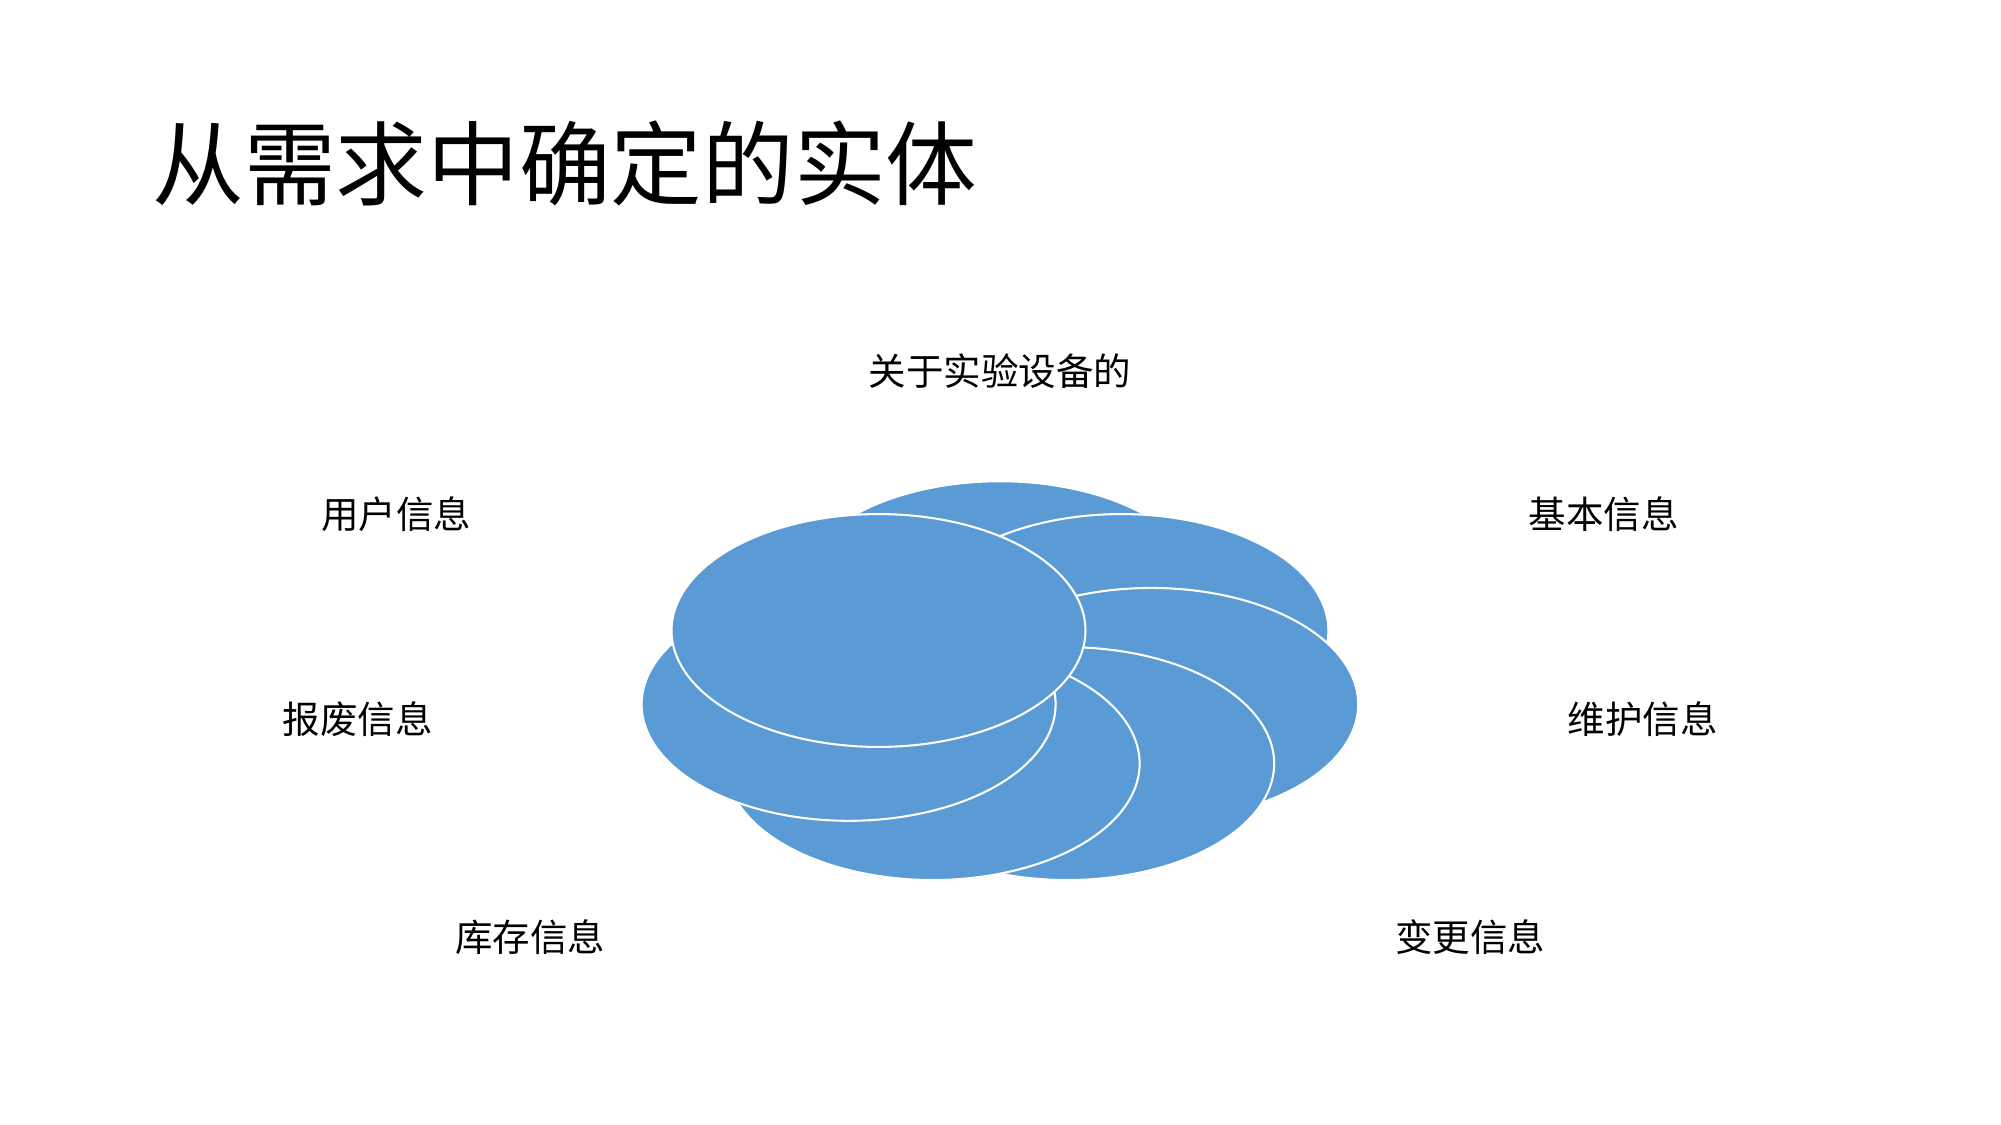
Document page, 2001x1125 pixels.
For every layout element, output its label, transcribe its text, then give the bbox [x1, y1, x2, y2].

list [137, 299, 1863, 1014]
title 从需求中确定的实体 [137, 59, 1863, 278]
